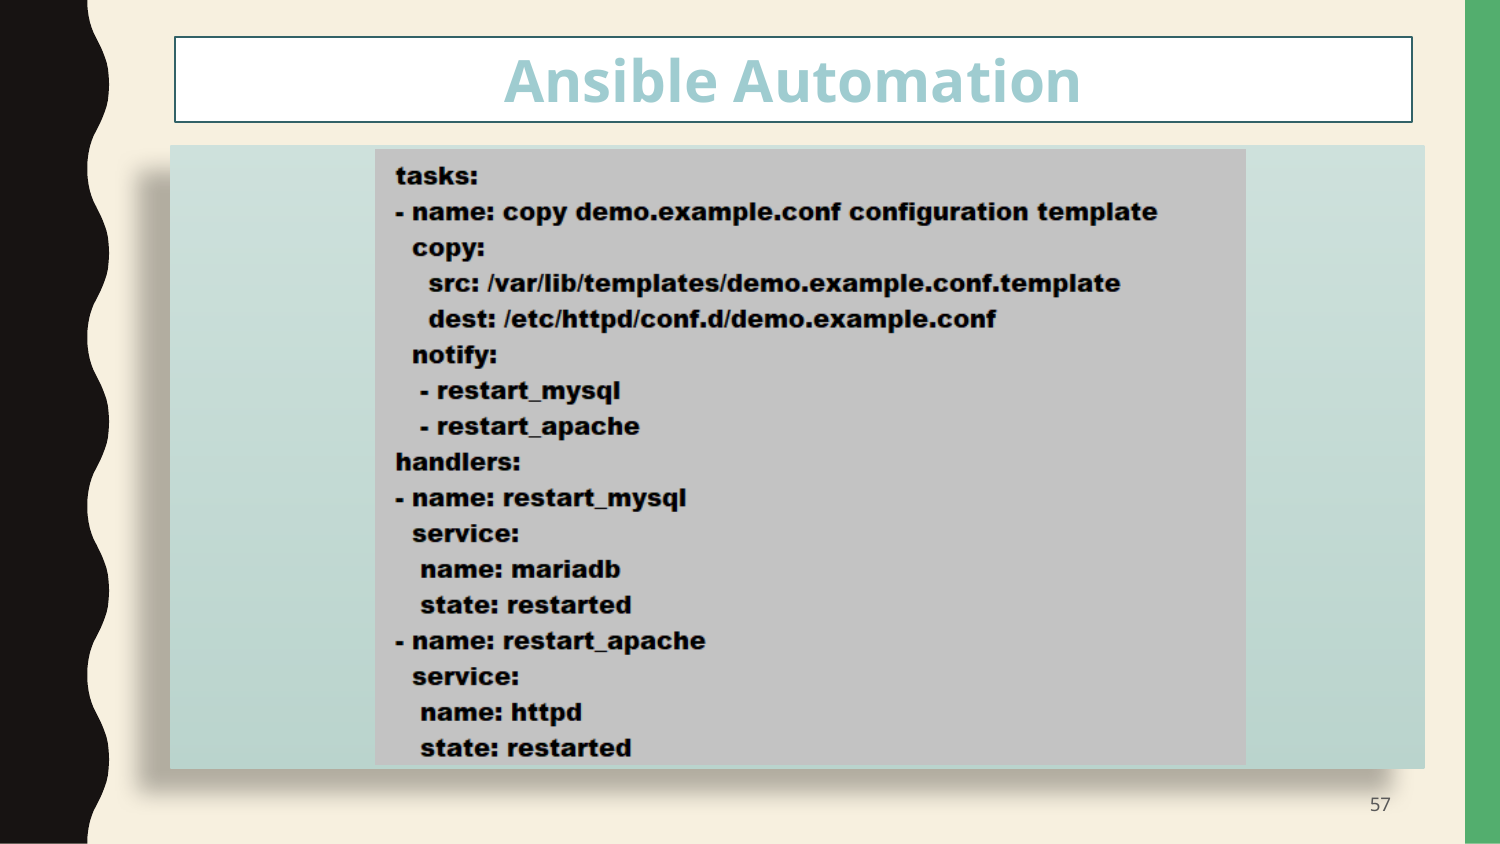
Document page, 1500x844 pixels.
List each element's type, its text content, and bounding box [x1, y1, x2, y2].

text_box Ansible Automation [174, 36, 1413, 123]
picture [374, 149, 1246, 765]
title [224, 37, 1425, 145]
slide_number 57 [1059, 784, 1407, 827]
list [170, 145, 1425, 769]
